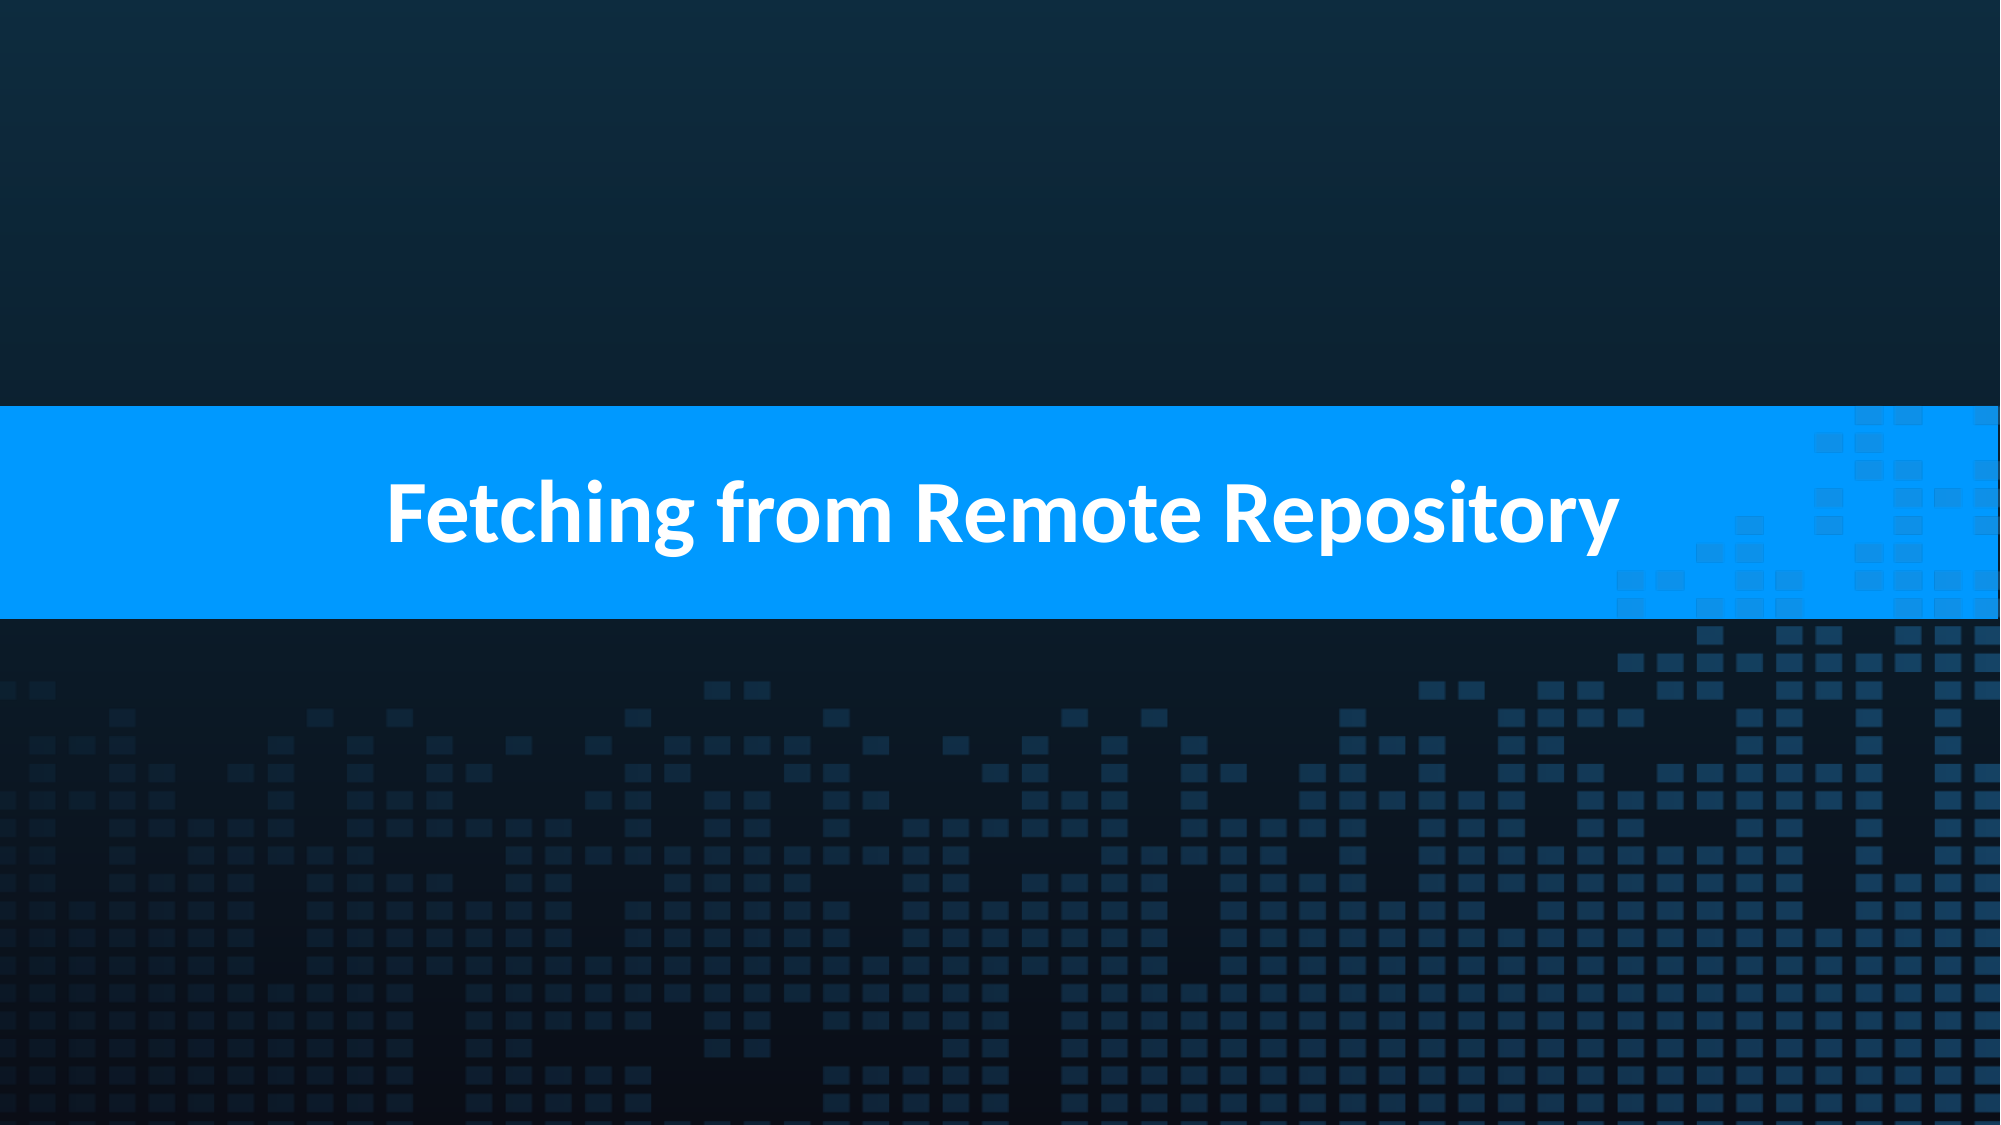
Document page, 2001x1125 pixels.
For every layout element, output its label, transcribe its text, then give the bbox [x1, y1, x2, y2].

list Fetching from Remote Repository [5, 445, 2000, 569]
picture [0, 225, 2000, 1125]
